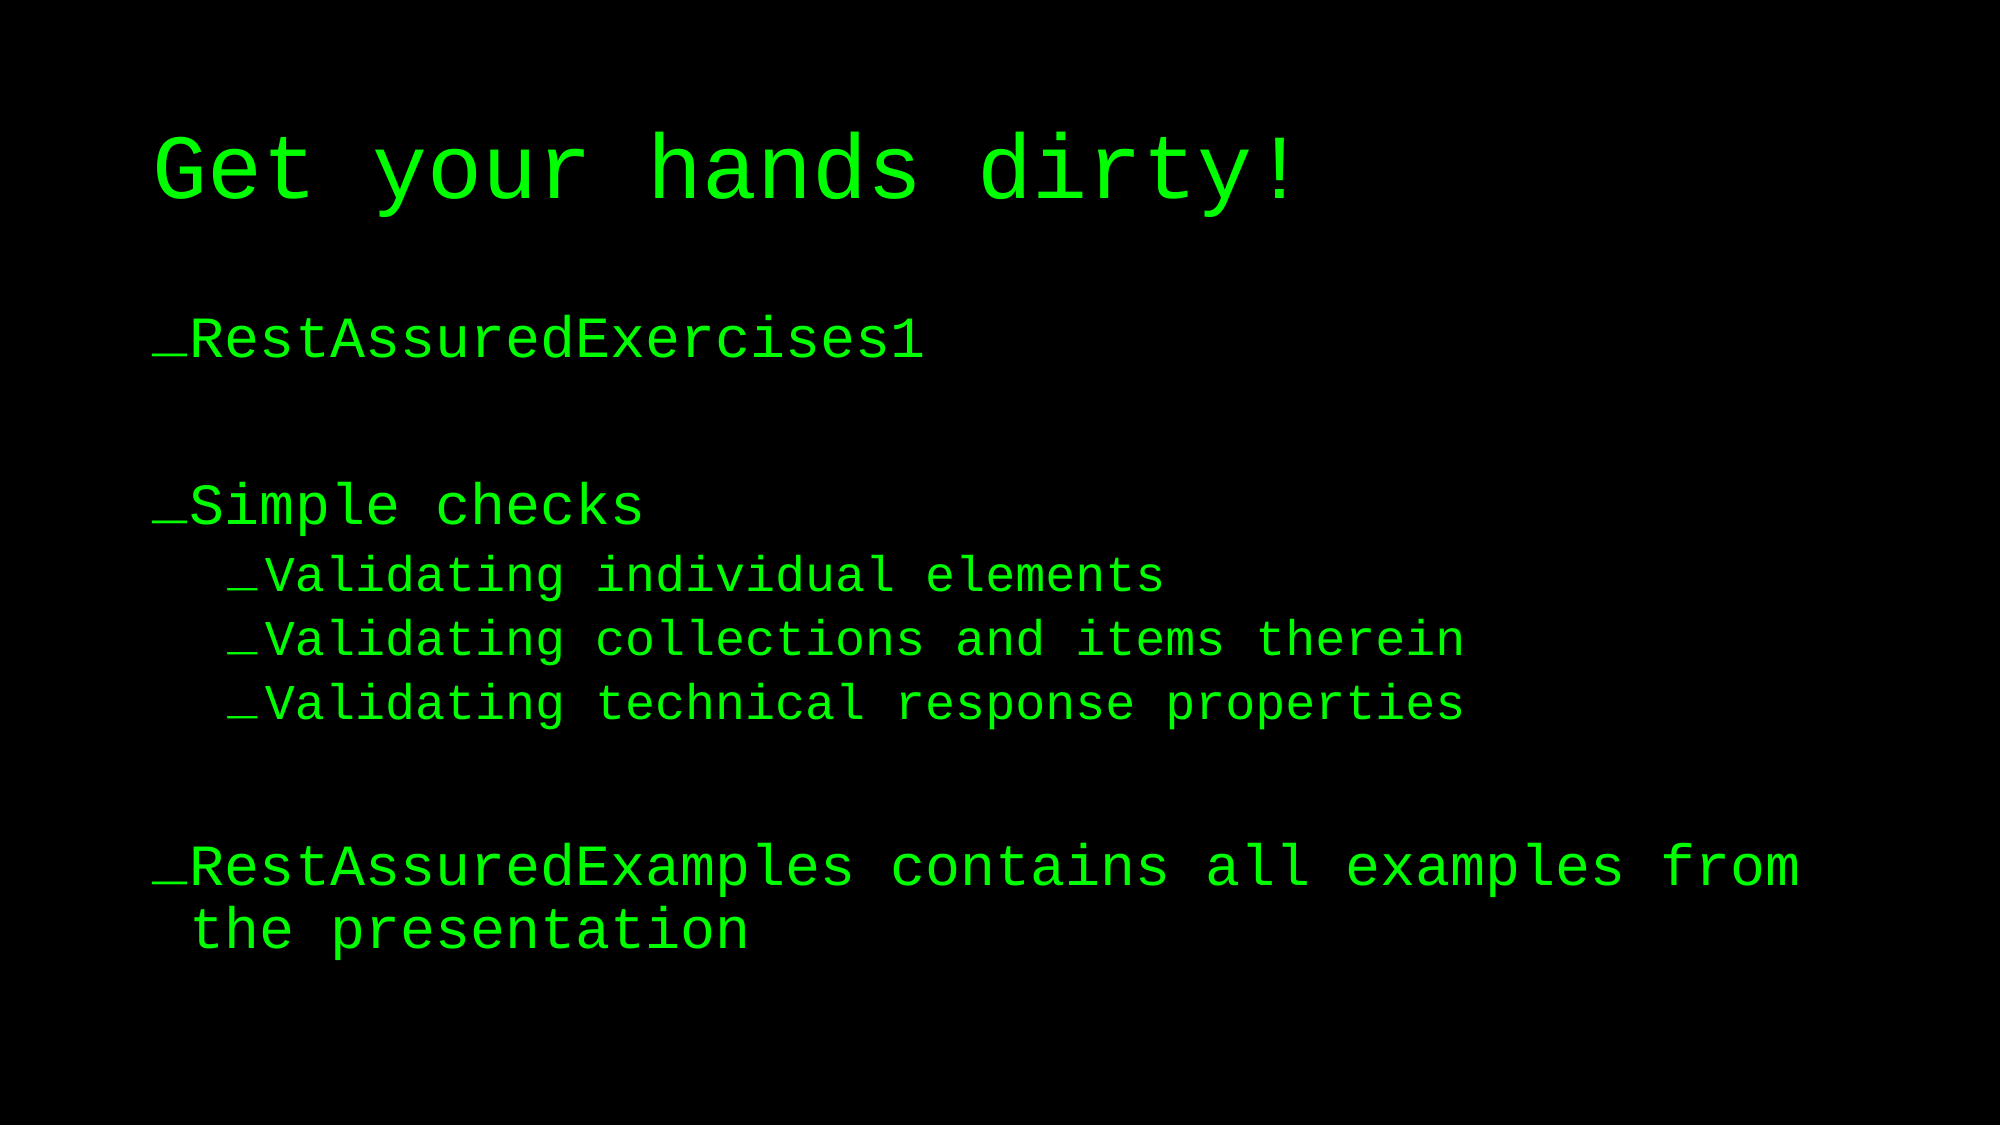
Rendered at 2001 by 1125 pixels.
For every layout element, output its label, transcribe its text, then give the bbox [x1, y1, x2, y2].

title Get your hands dirty! [137, 59, 1863, 278]
list RestAssuredExercises1 Simple checks Validating individual elements Validating collections and items therein Validating technical response properties RestAssuredExamples contains all examples from the presentation [137, 299, 1863, 1014]
